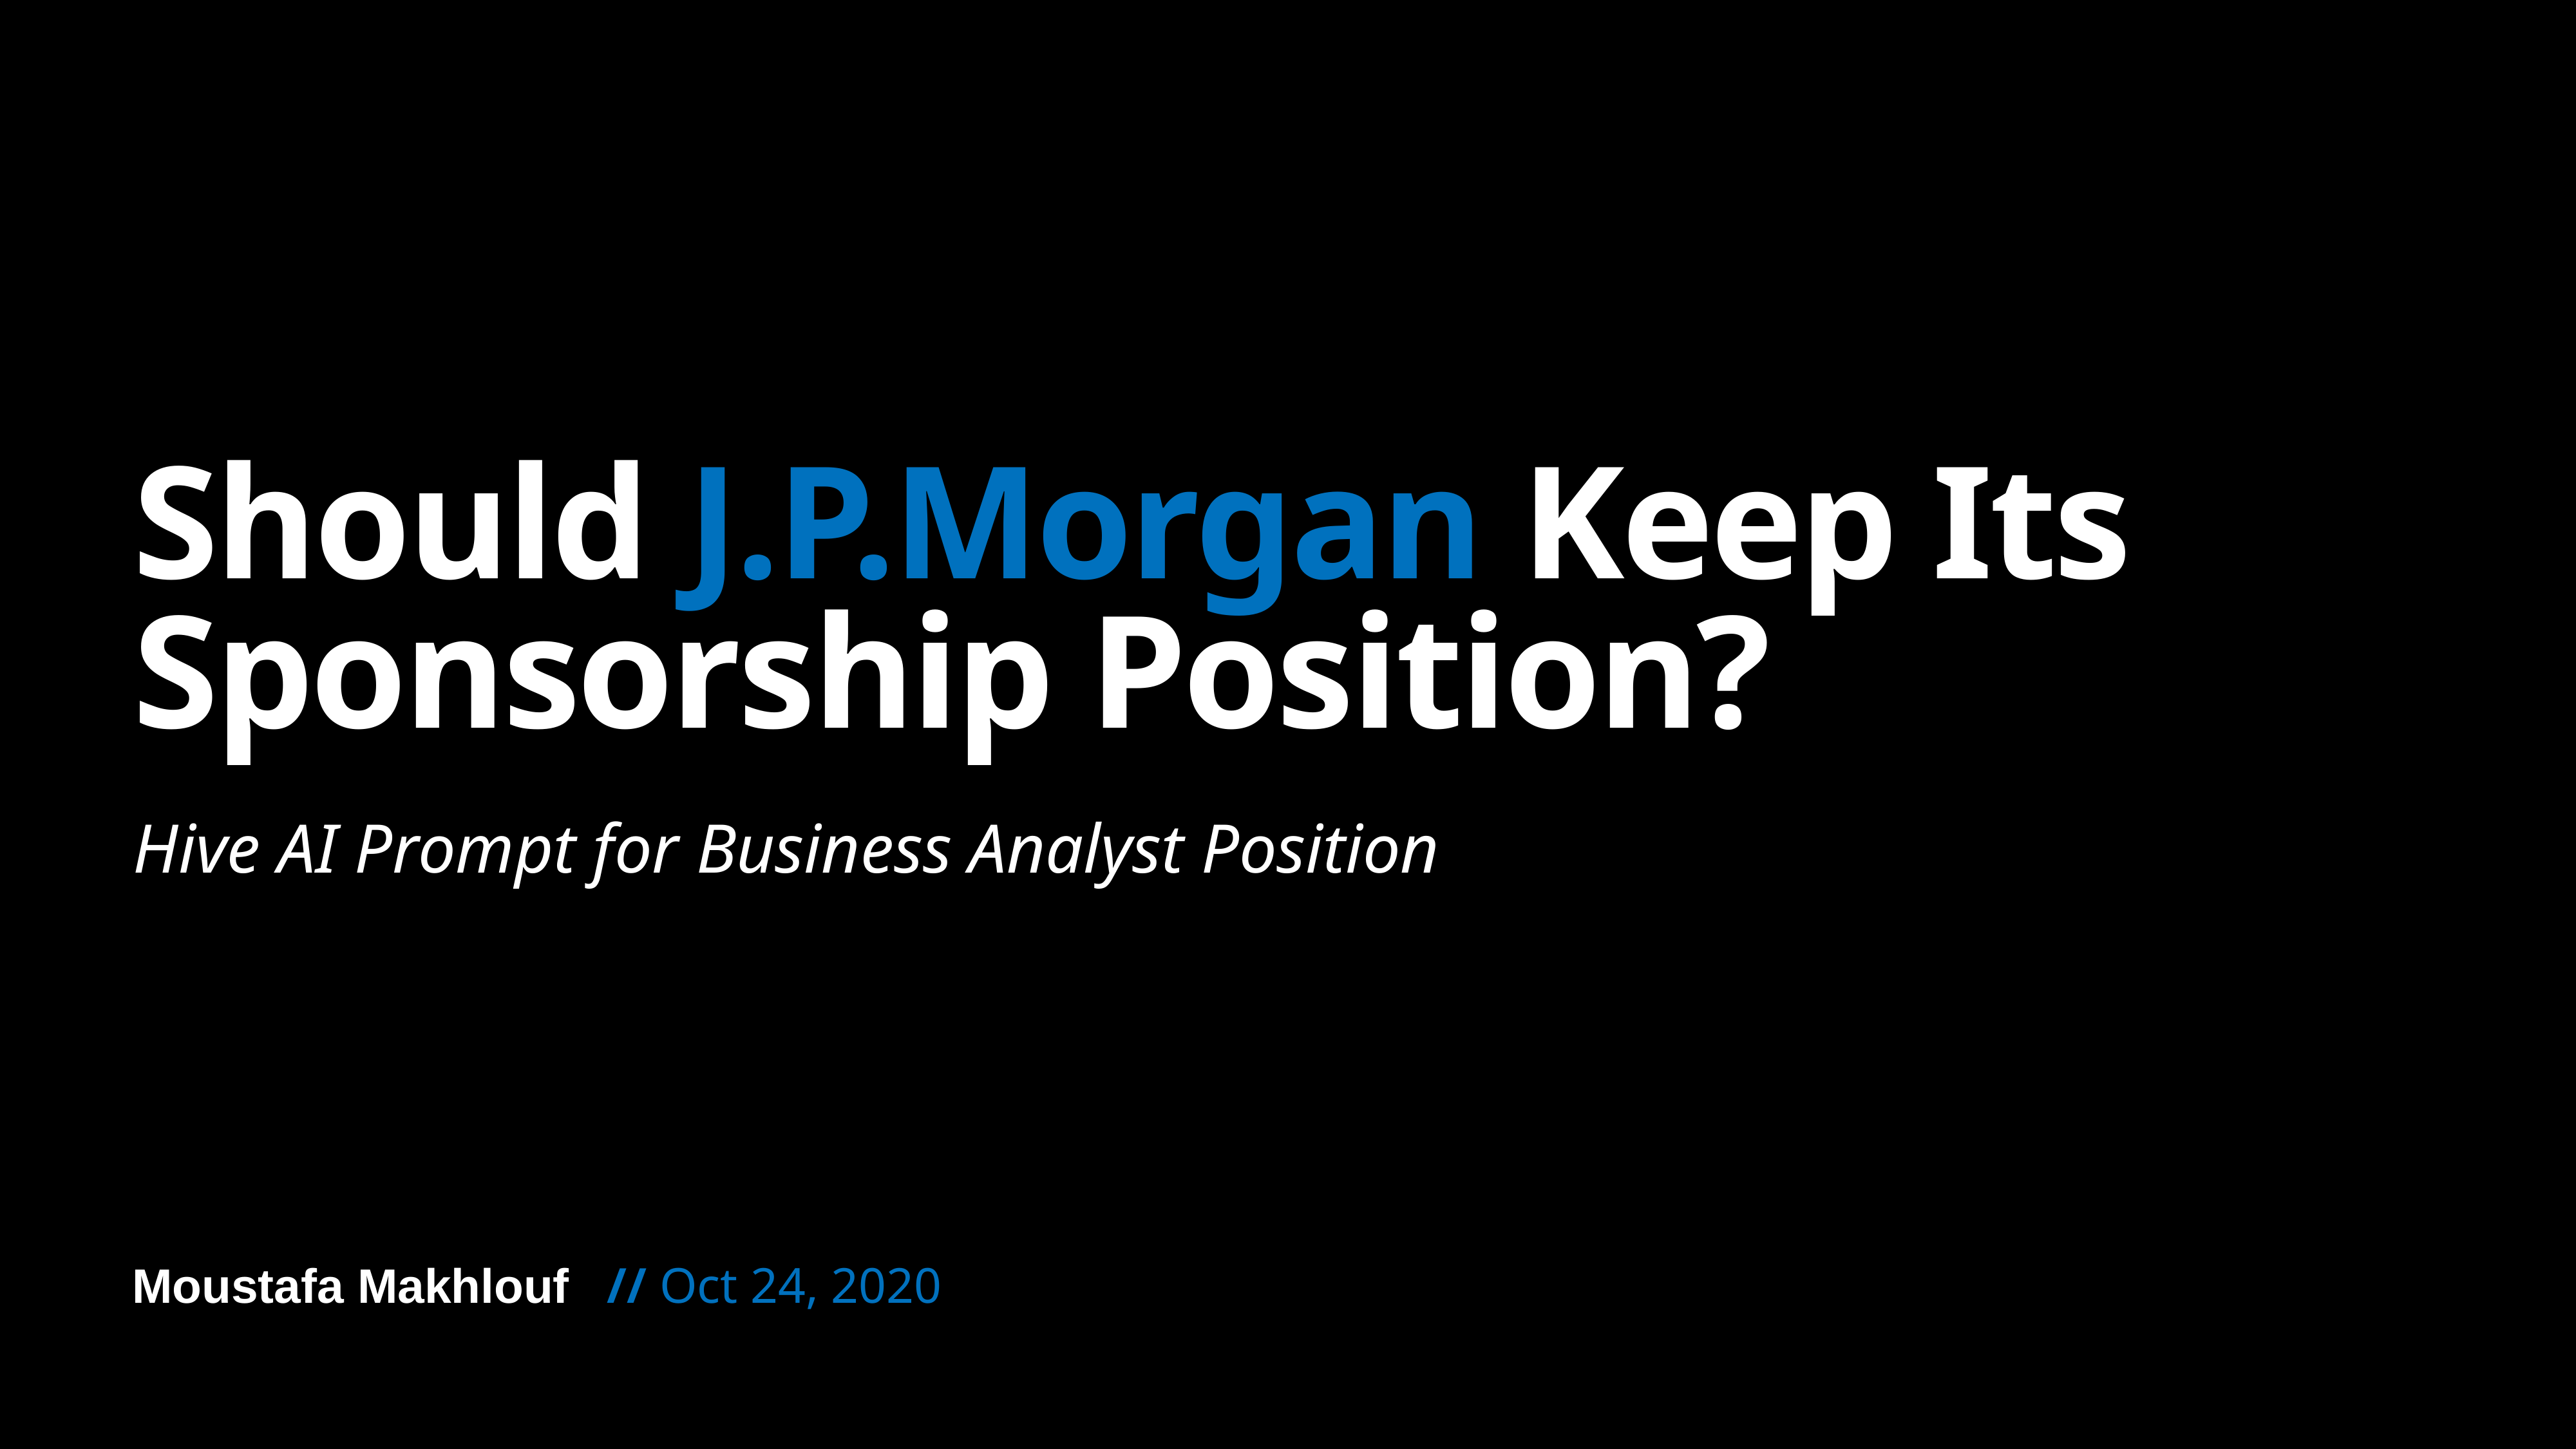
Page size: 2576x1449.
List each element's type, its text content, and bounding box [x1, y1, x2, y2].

subtitle Hive AI Prompt for Business Analyst Position [127, 800, 2449, 1003]
list Moustafa Makhlouf // Oct 24, 2020 [127, 1250, 2449, 1319]
title Should J.P.Morgan Keep Its Sponsorship Position? [127, 271, 2449, 764]
